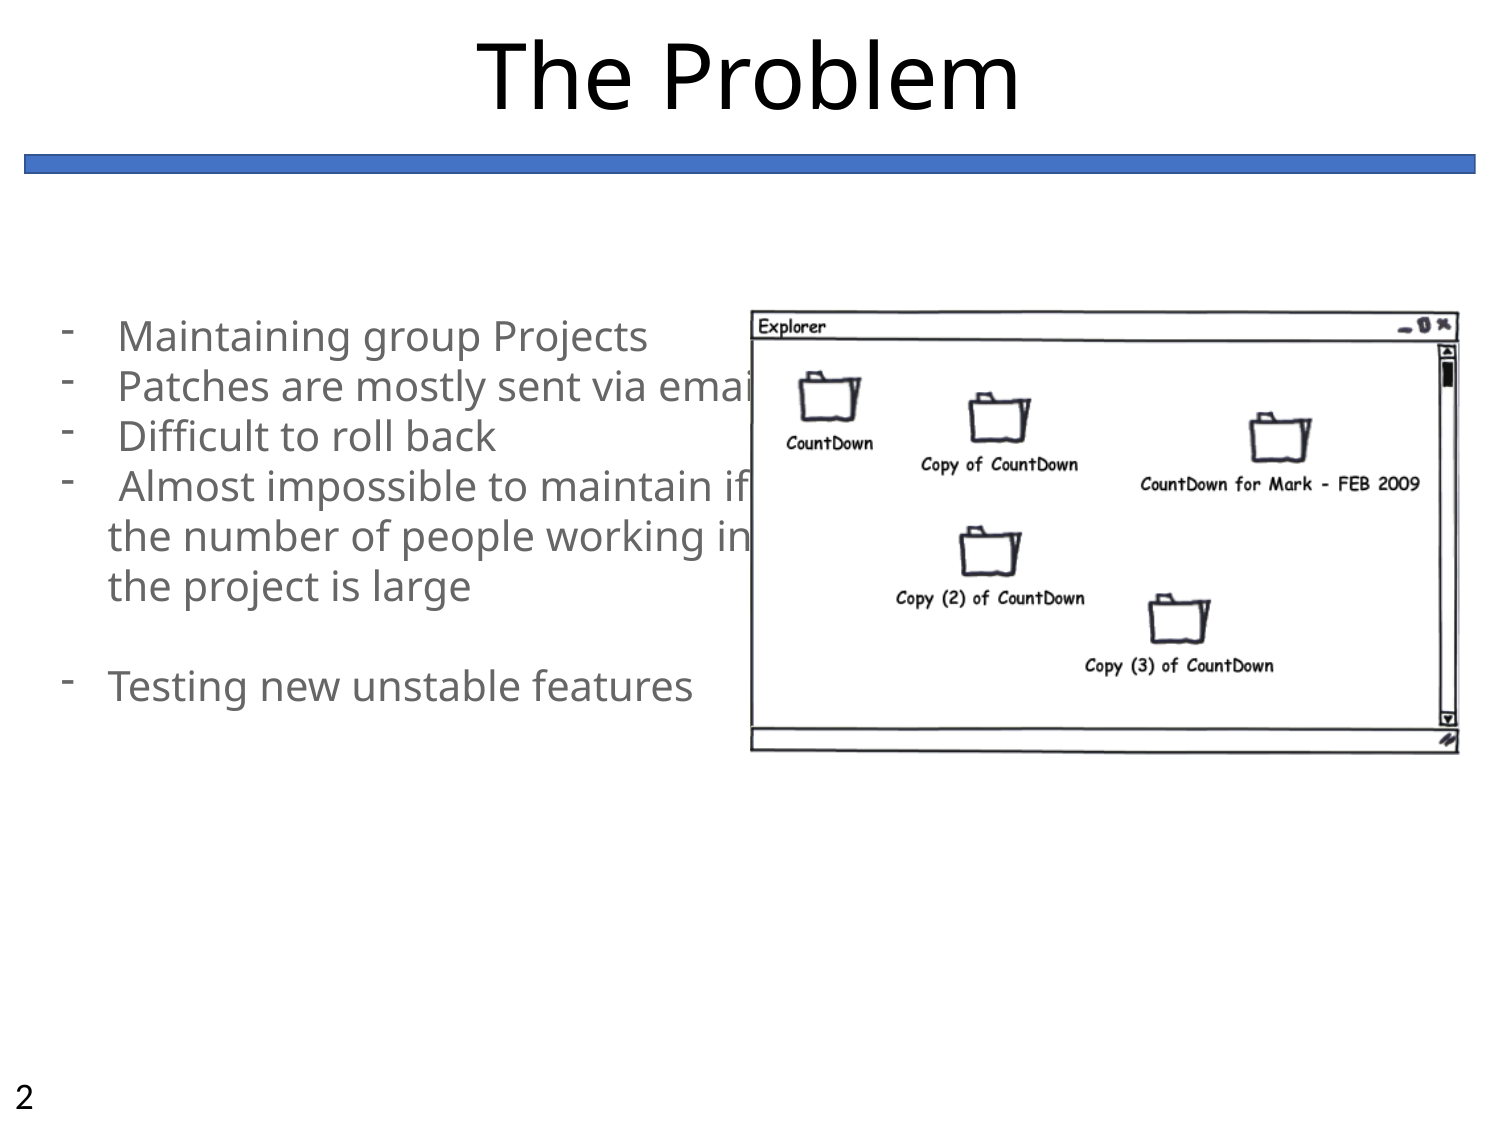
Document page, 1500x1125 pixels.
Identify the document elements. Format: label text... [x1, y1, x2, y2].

title The Problem [103, 22, 1397, 137]
picture [749, 309, 1461, 755]
text_box Maintaining group Projects Patches are mostly sent via email Difficult to roll back Almost impossible to maintain if the number of people working in the project is large Testing new unstable features [46, 294, 783, 868]
